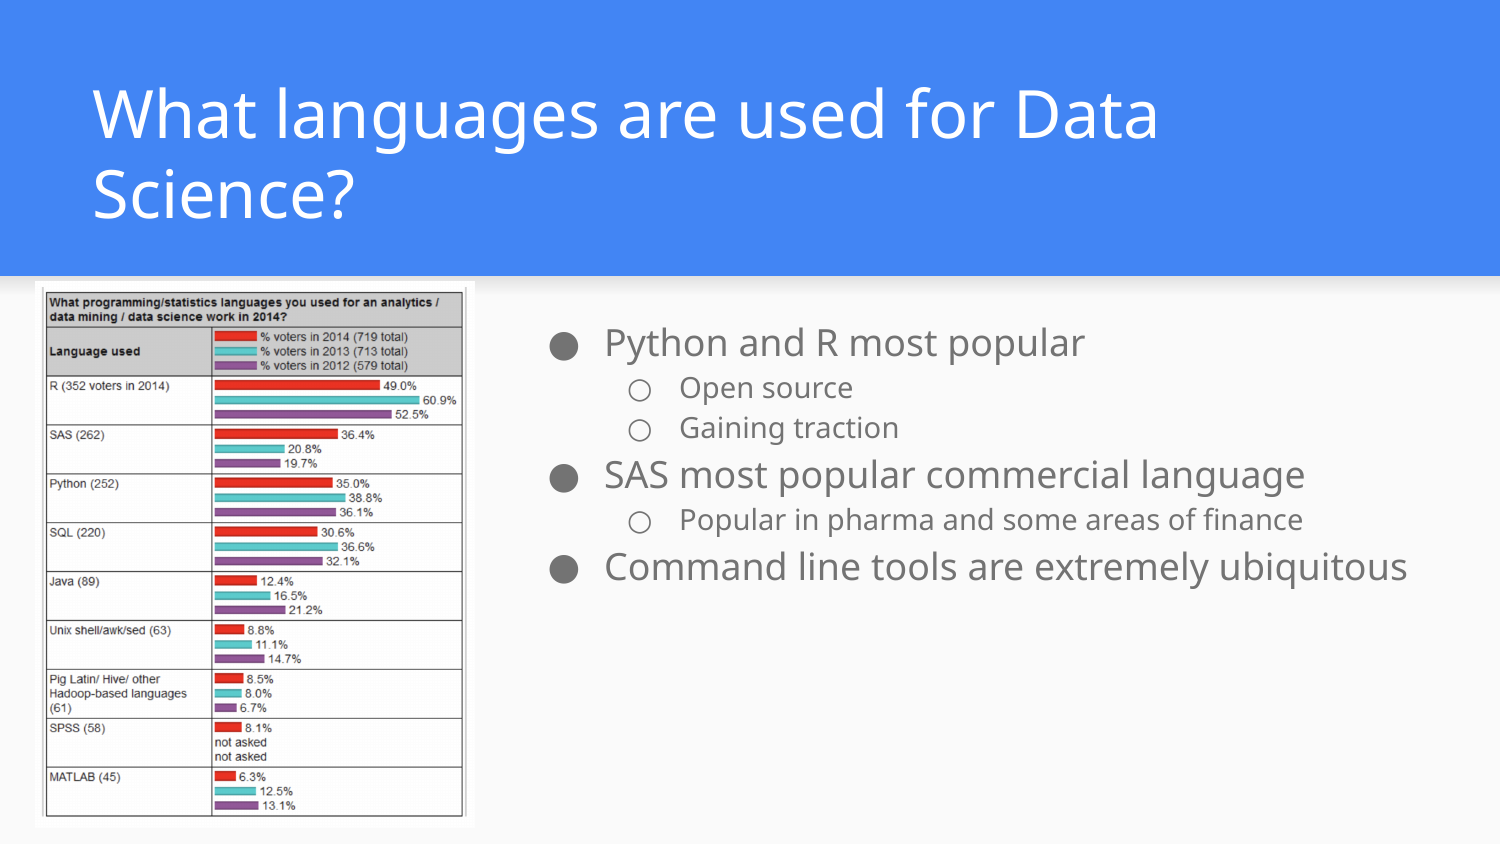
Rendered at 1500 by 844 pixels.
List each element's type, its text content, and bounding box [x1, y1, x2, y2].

picture [35, 281, 476, 829]
list Python and R most popular Open source Gaining traction SAS most popular commercial language Popular in pharma and some areas of finance Command line tools are extremely ubiquitous [514, 297, 1465, 822]
title What languages are used for Data Science? [77, 121, 1427, 248]
